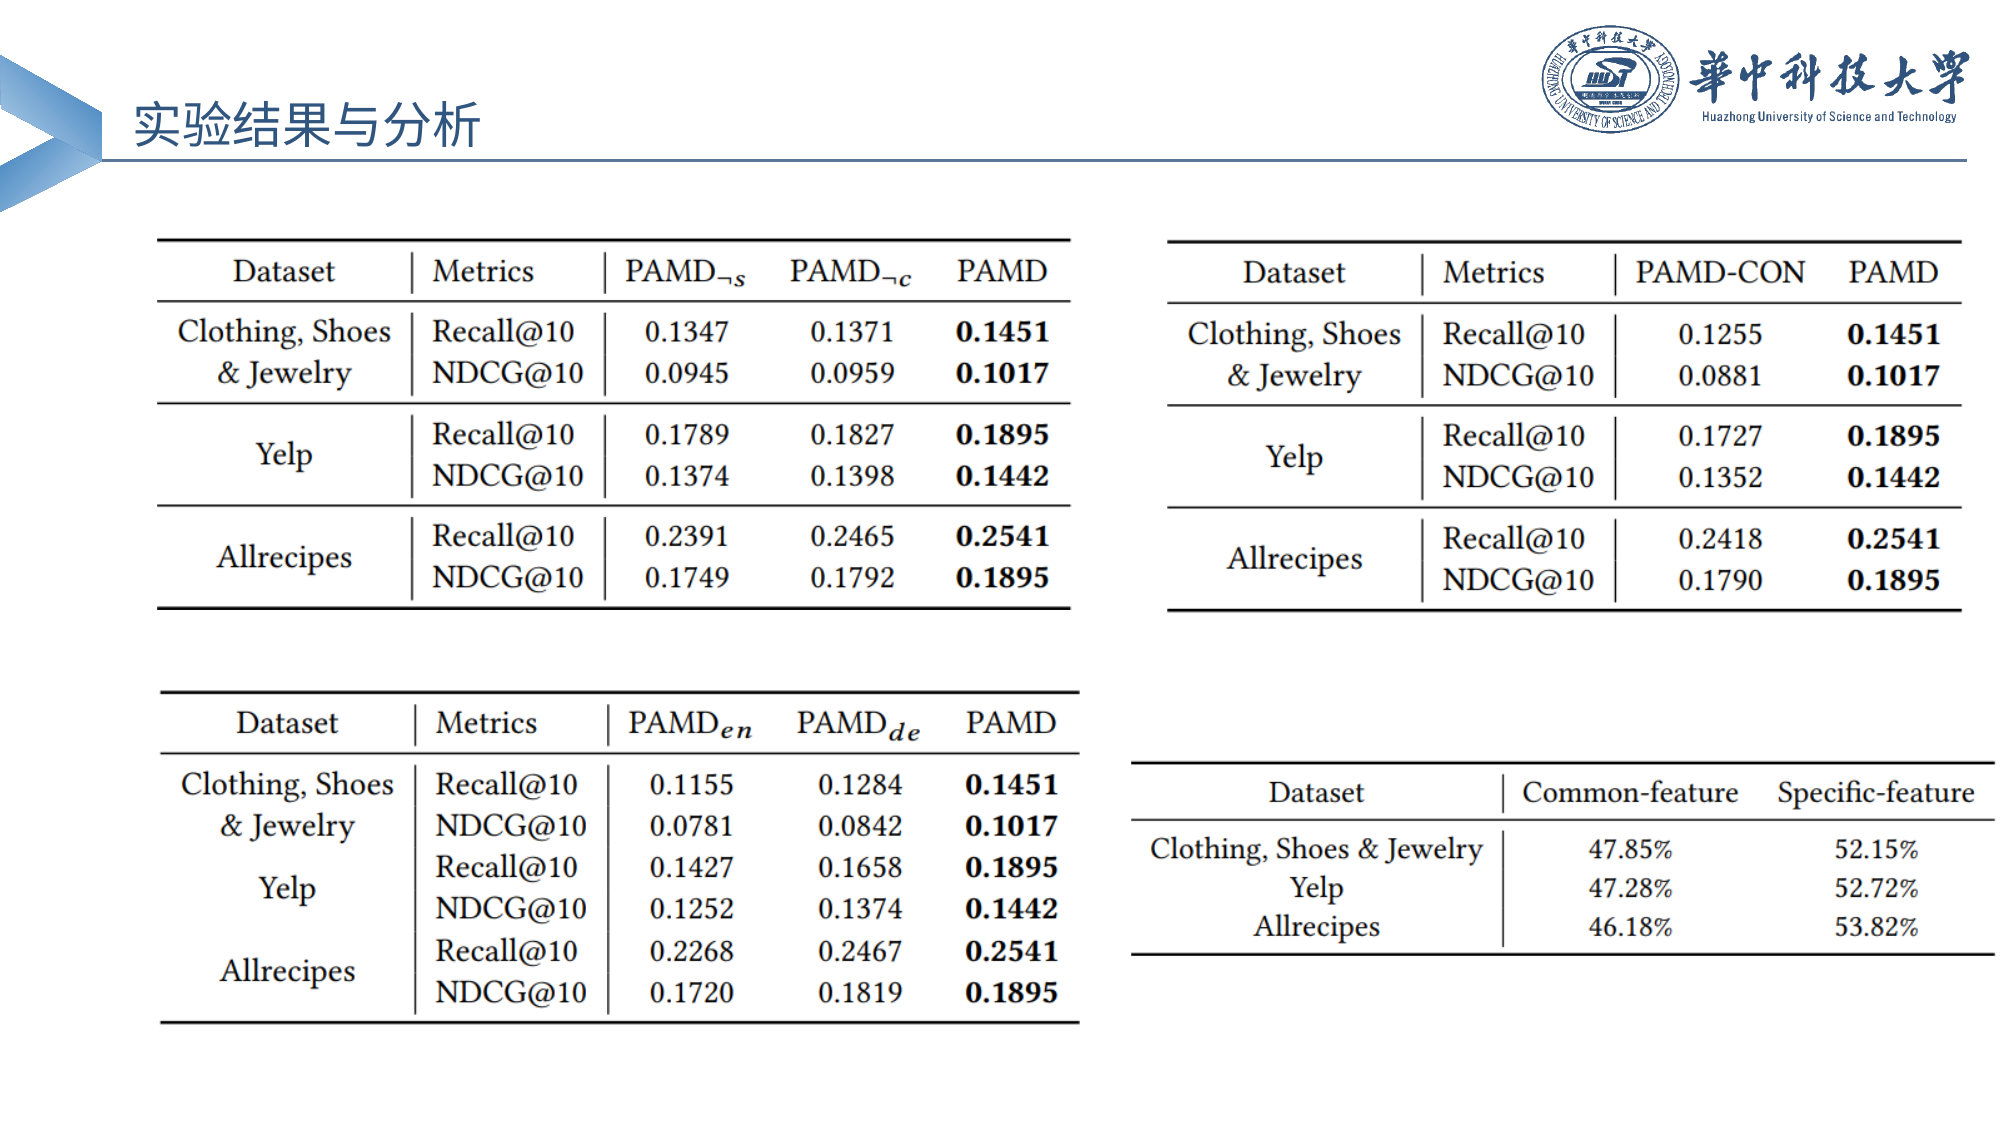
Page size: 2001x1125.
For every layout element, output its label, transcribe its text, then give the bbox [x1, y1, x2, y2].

text_box 实验结果与分析 [118, 85, 1118, 160]
picture [1166, 235, 1968, 619]
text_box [0, 55, 102, 212]
picture [157, 688, 1085, 1030]
picture [1528, 0, 1986, 155]
picture [1130, 756, 2000, 961]
picture [157, 235, 1079, 610]
